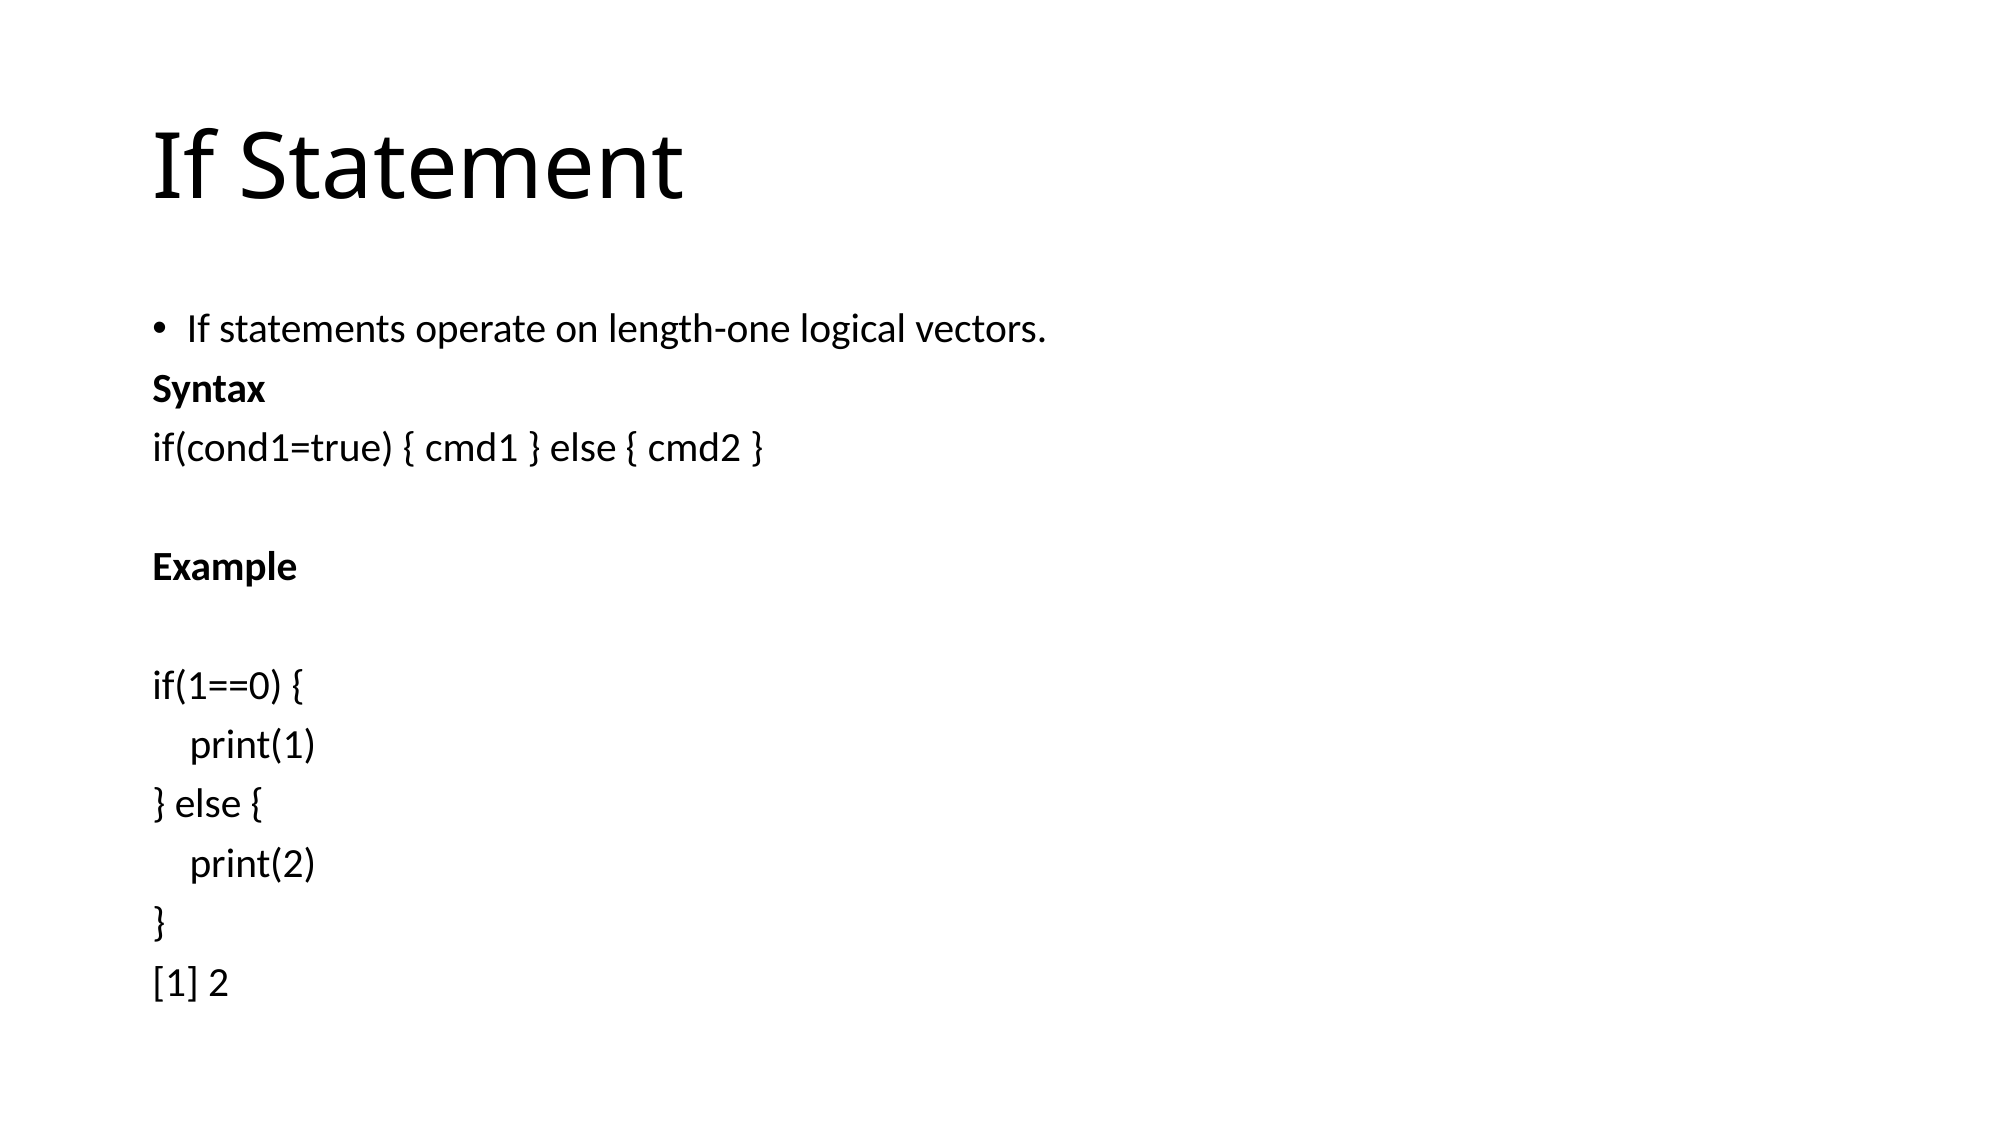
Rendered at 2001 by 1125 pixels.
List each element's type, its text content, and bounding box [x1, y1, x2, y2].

list If statements operate on length-one logical vectors. Syntax if(cond1=true) { cmd1 } else { cmd2 } Example if(1==0) { print(1) } else { print(2) } [1] 2 [137, 299, 1863, 1014]
title If Statement [137, 59, 1863, 278]
